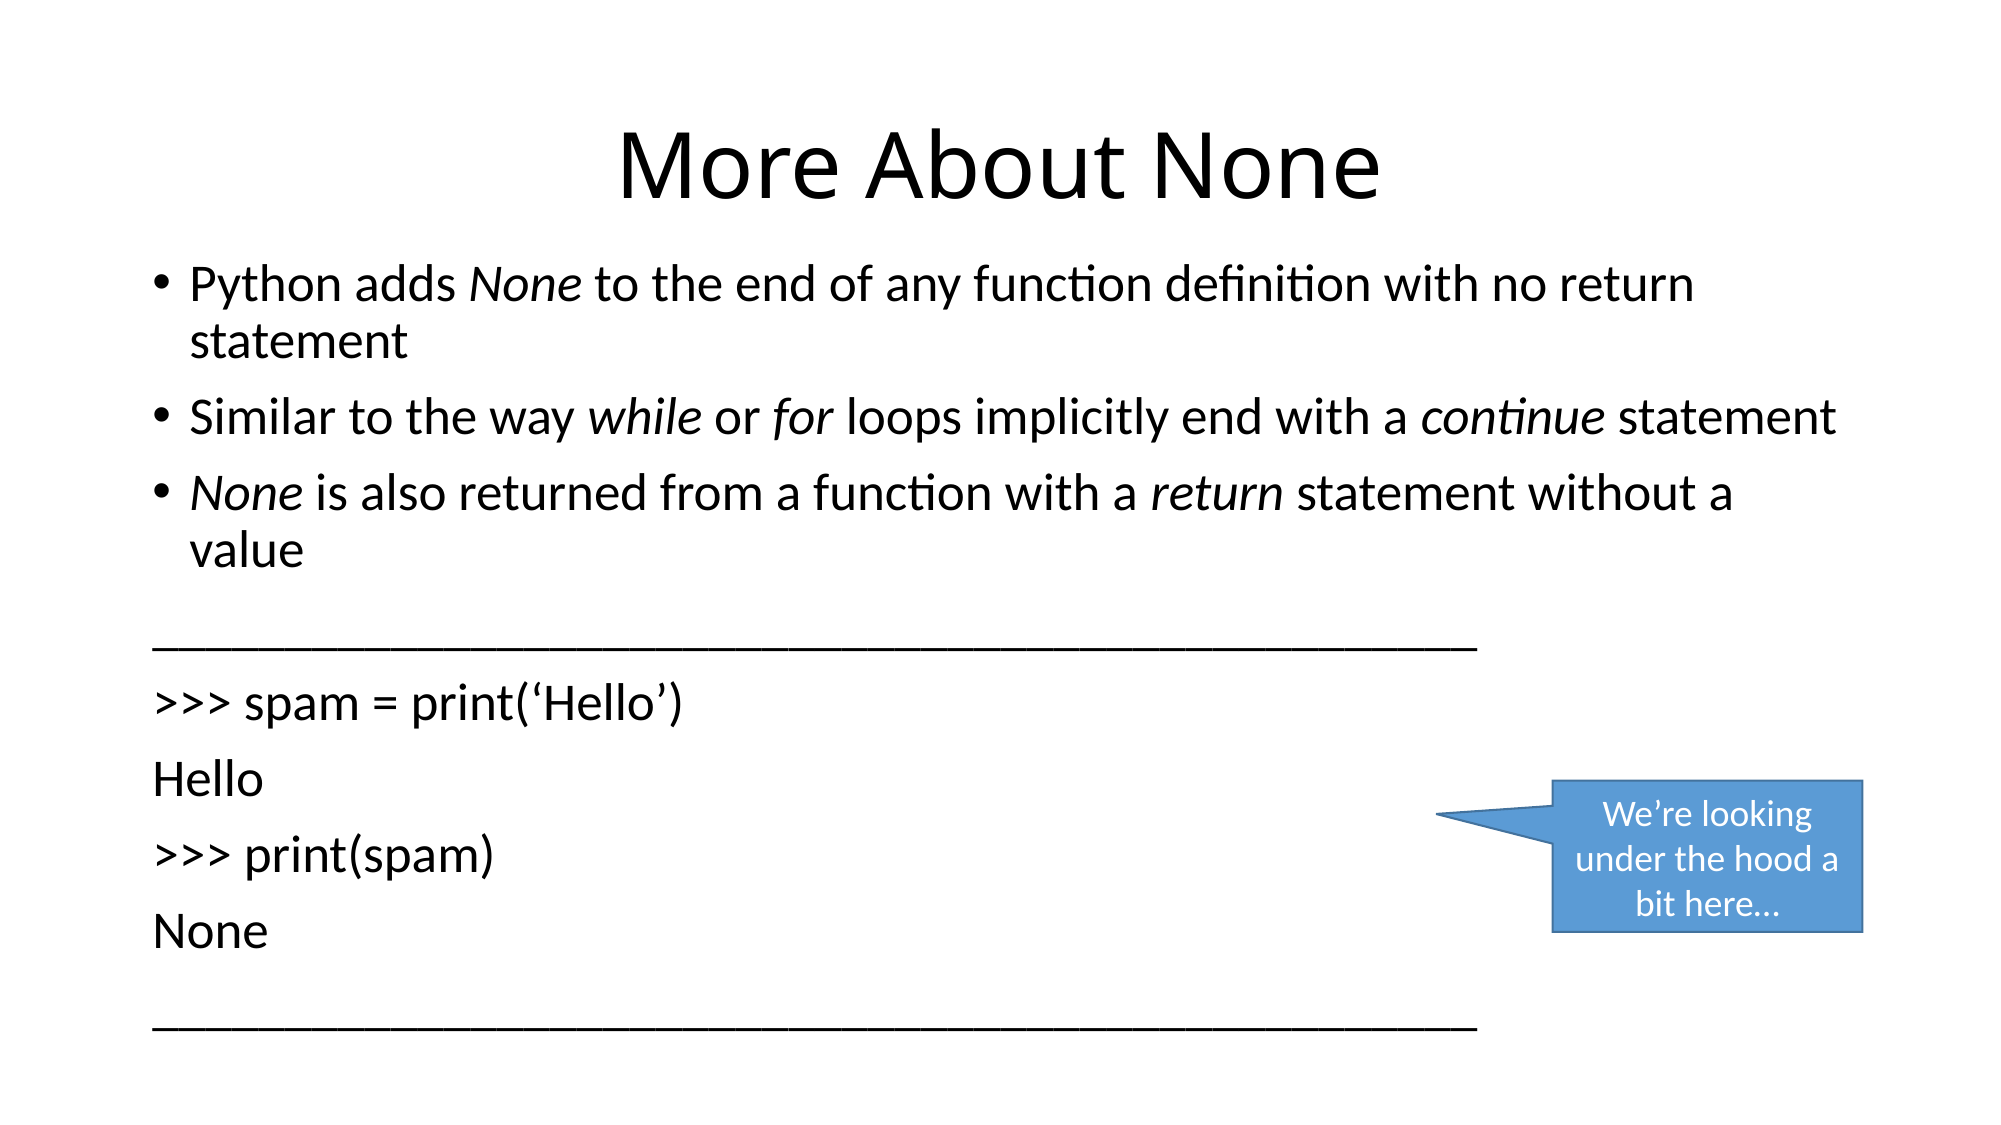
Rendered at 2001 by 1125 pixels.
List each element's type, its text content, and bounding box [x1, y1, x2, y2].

title More About None [137, 59, 1863, 248]
list Python adds None to the end of any function definition with no return statement Similar to the way while or for loops implicitly end with a continue statement None is also returned from a function with a return statement without a value __________________________________________________ >>> spam = print(‘Hello’) Hello >>> print(spam) None __________________________________________________ [137, 248, 1863, 1089]
text_box We’re looking under the hood a bit here… [1435, 779, 1864, 933]
